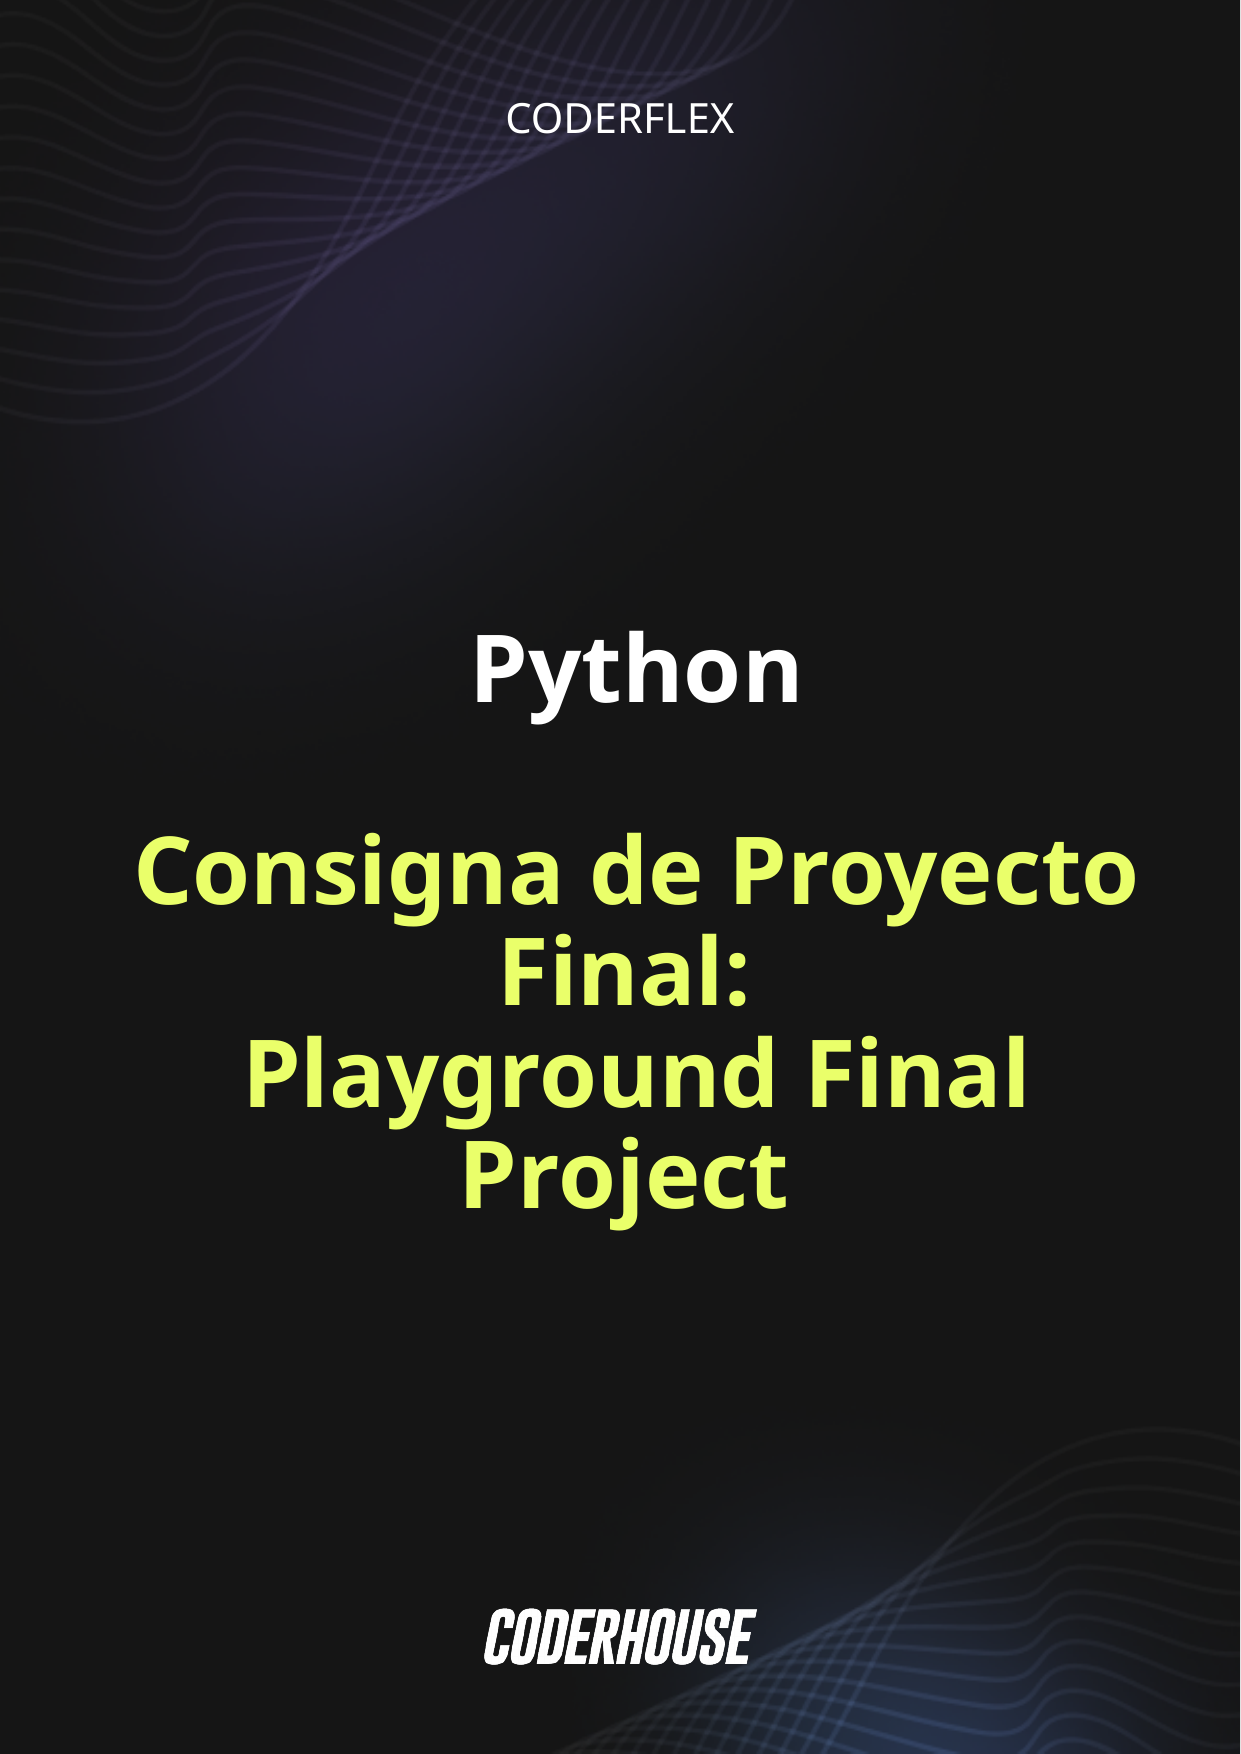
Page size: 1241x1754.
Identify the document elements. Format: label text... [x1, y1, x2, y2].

text_box Python Consigna de Proyecto Final: Playground Final Project [115, 606, 1158, 1244]
text_box CODERFLEX [82, 76, 1158, 157]
picture [0, 0, 1241, 1754]
